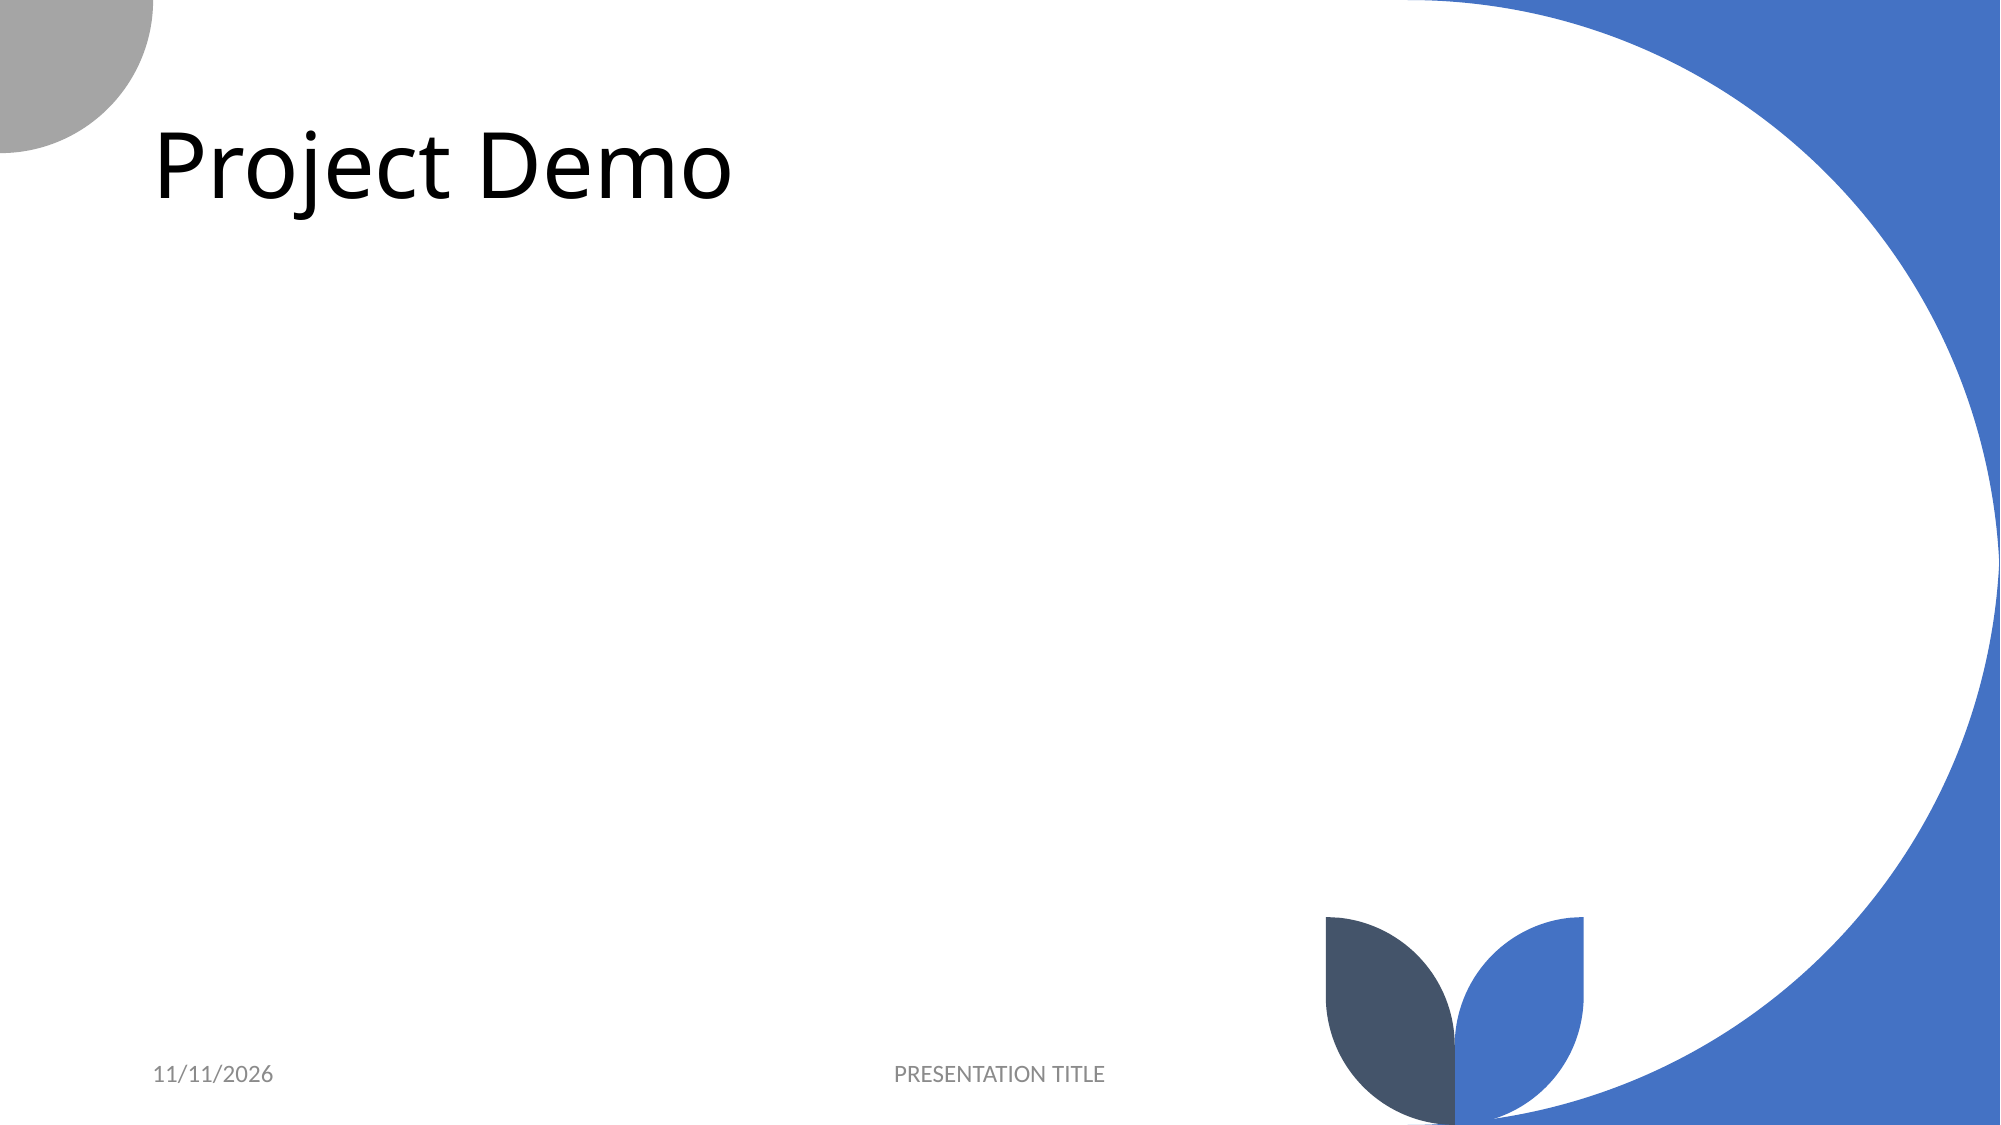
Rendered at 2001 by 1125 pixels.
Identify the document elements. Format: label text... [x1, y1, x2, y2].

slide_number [137, 1042, 588, 1103]
title Project Demo [137, 59, 1863, 278]
footer PRESENTATION TITLE [662, 1042, 1338, 1103]
slide_number 8 [1412, 1042, 1863, 1103]
